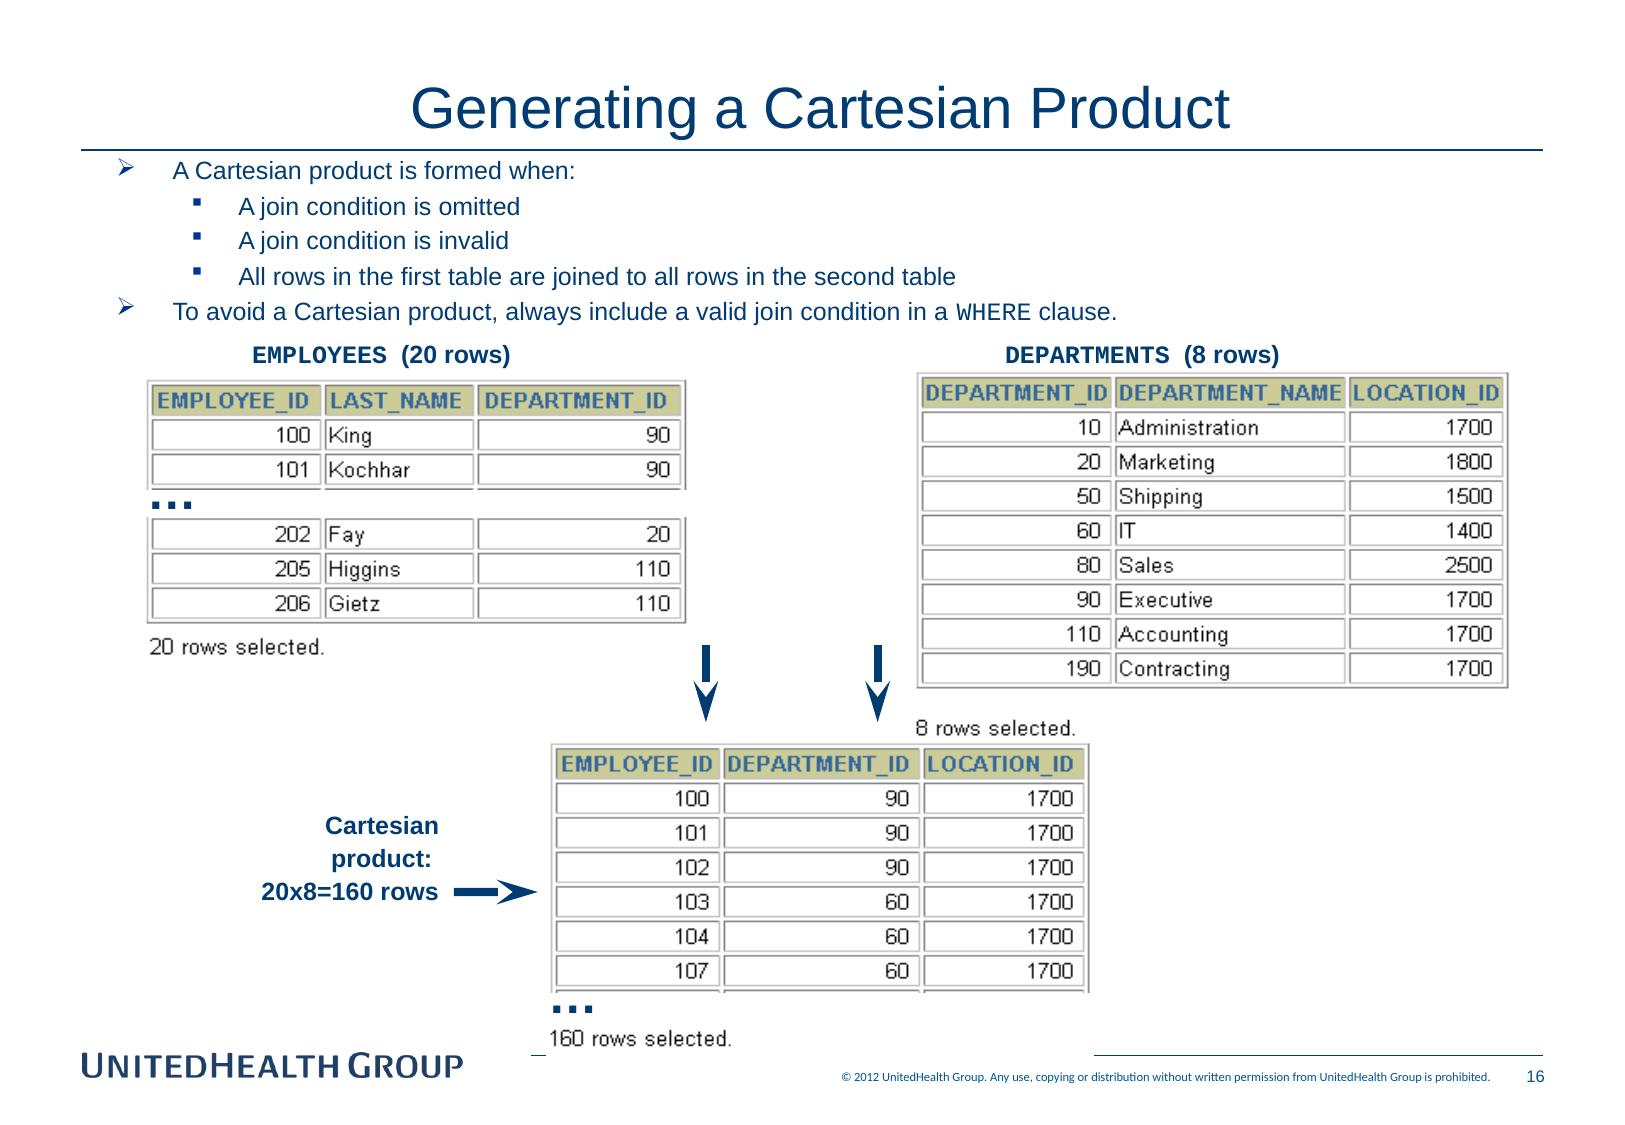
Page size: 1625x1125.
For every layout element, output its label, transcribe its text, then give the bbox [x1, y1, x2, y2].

picture [546, 1019, 1094, 1056]
picture [82, 1051, 472, 1078]
text_box DEPARTMENTS (8 rows) [989, 340, 1296, 369]
text_box … [139, 494, 205, 518]
text_box EMPLOYEES (20 rows) [236, 340, 527, 372]
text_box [705, 644, 878, 723]
text_box A Cartesian product is formed when: A join condition is omitted A join condition is invalid All rows in the first table are joined to all rows in the second table To avoid a Cartesian product, always include a valid join condition in a WHERE clause. [101, 147, 1414, 340]
picture [142, 517, 691, 663]
picture [546, 371, 1514, 994]
text_box … [540, 960, 606, 1026]
text_box Generating a Cartesian Product [83, 34, 1558, 148]
picture [142, 373, 690, 490]
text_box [73, 798, 538, 912]
